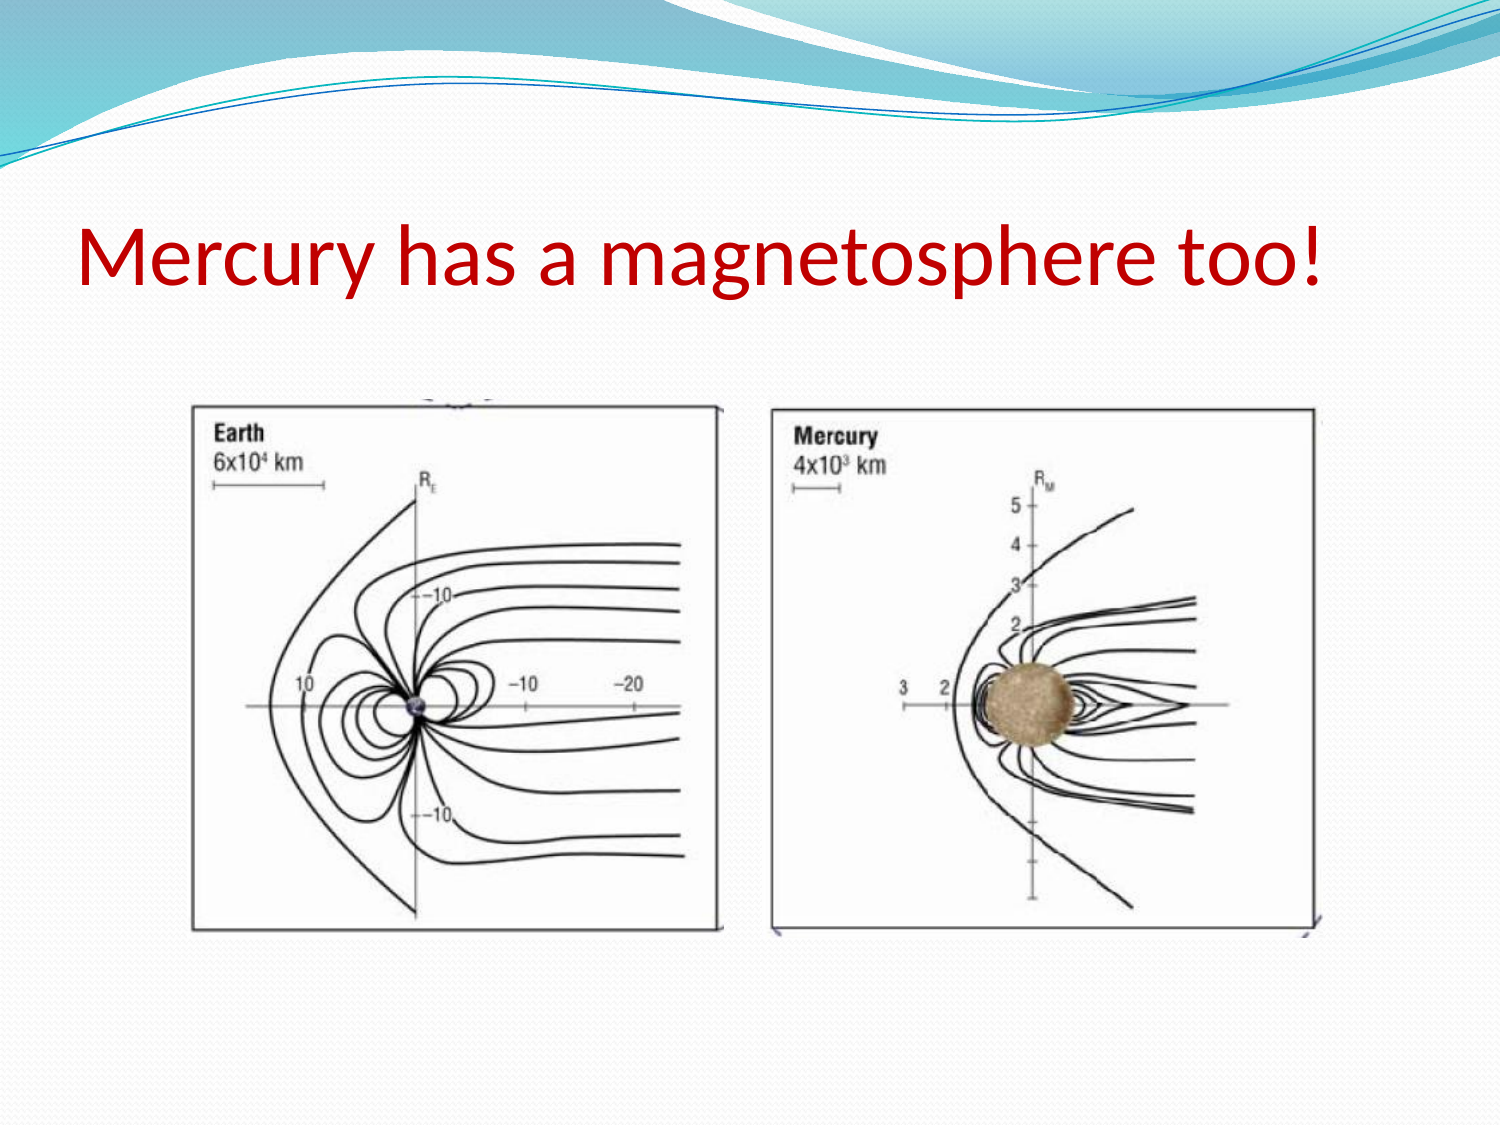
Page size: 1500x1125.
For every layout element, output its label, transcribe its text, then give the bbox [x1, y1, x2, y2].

picture [187, 399, 724, 938]
picture [762, 399, 1324, 938]
title Mercury has a magnetosphere too! [75, 115, 1425, 303]
